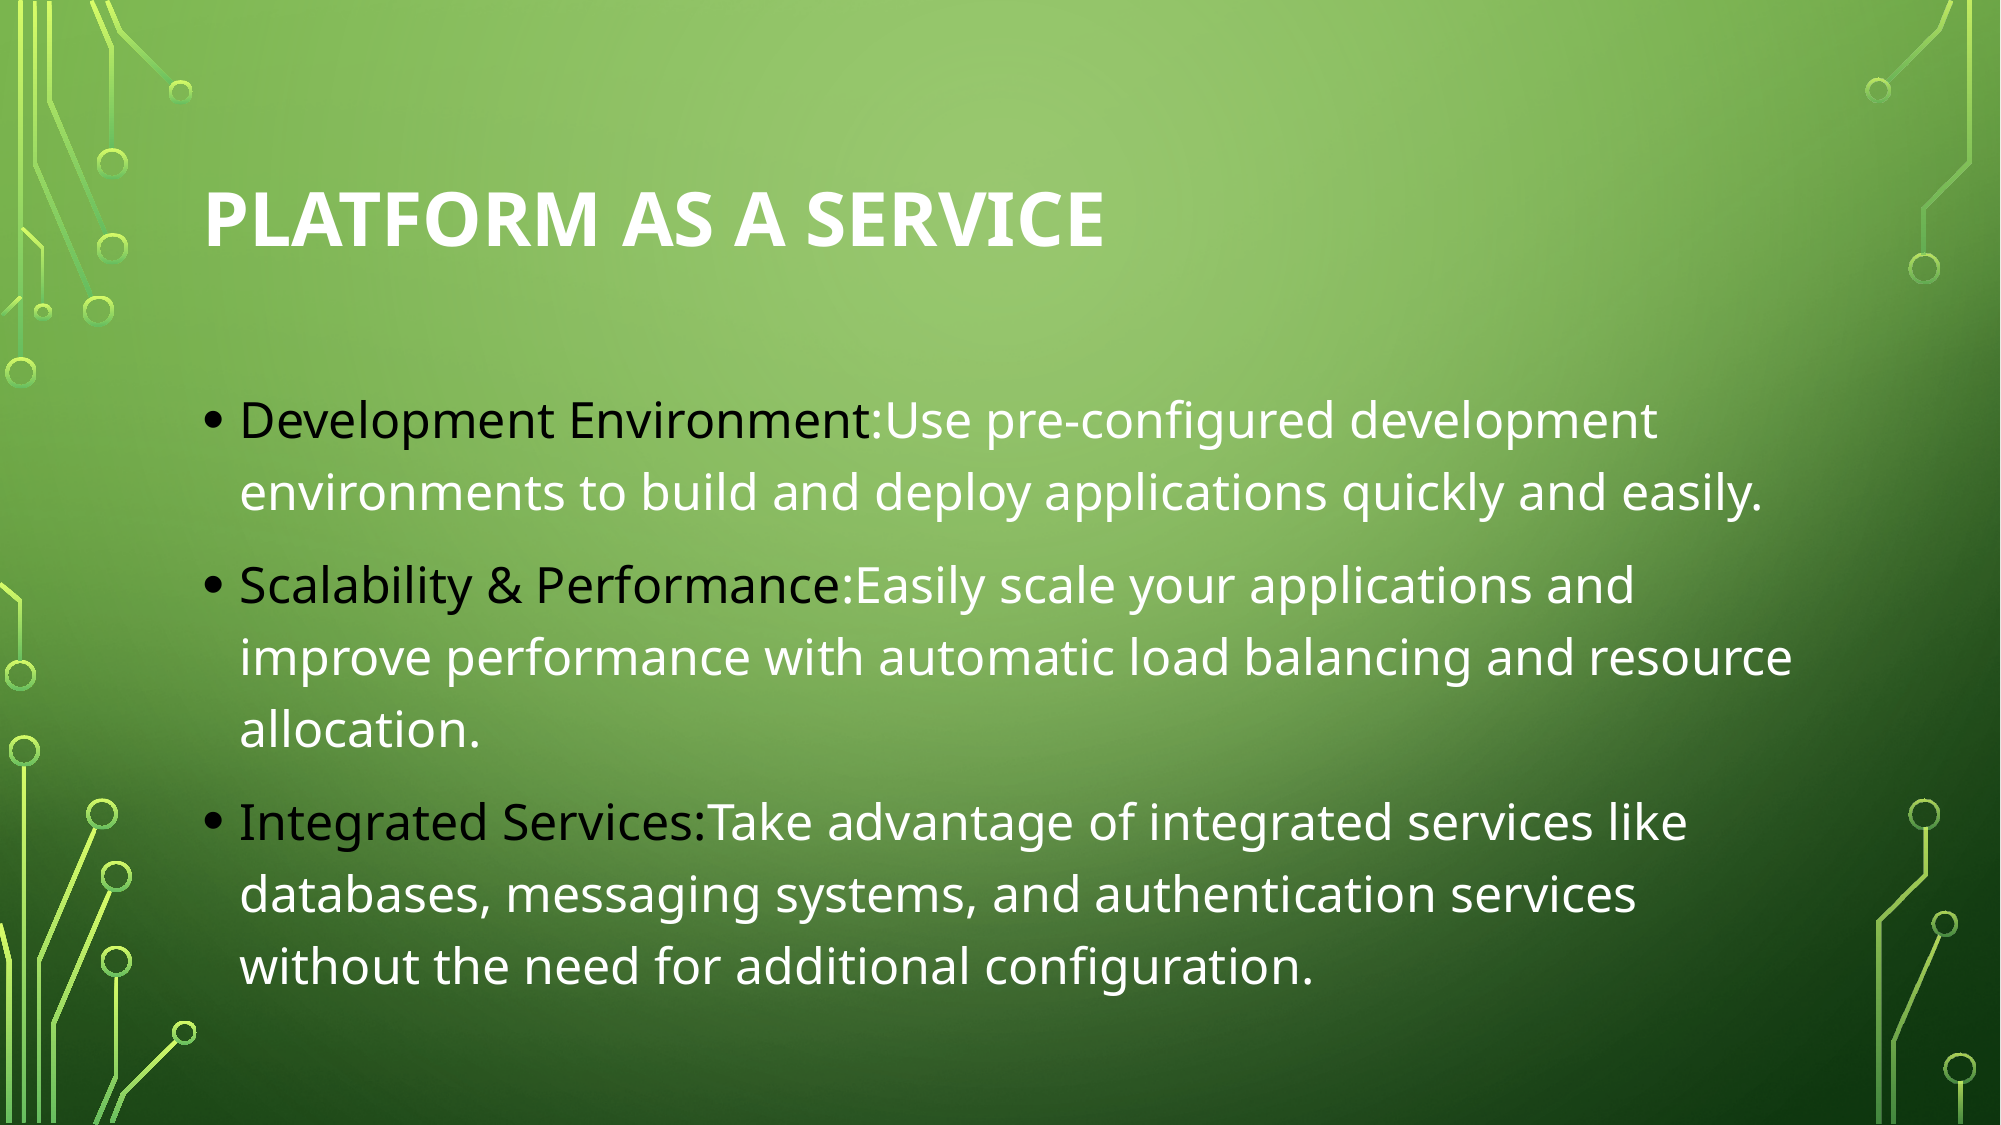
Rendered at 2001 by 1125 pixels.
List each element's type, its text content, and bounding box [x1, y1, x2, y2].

title Platform as a Service [187, 101, 1813, 344]
list Development Environment:Use pre-configured development environments to build and deploy applications quickly and easily. Scalability & Performance:Easily scale your applications and improve performance with automatic load balancing and resource allocation. Integrated Services:Take advantage of integrated services like databases, messaging systems, and authentication services without the need for additional configuration. [187, 369, 1813, 950]
